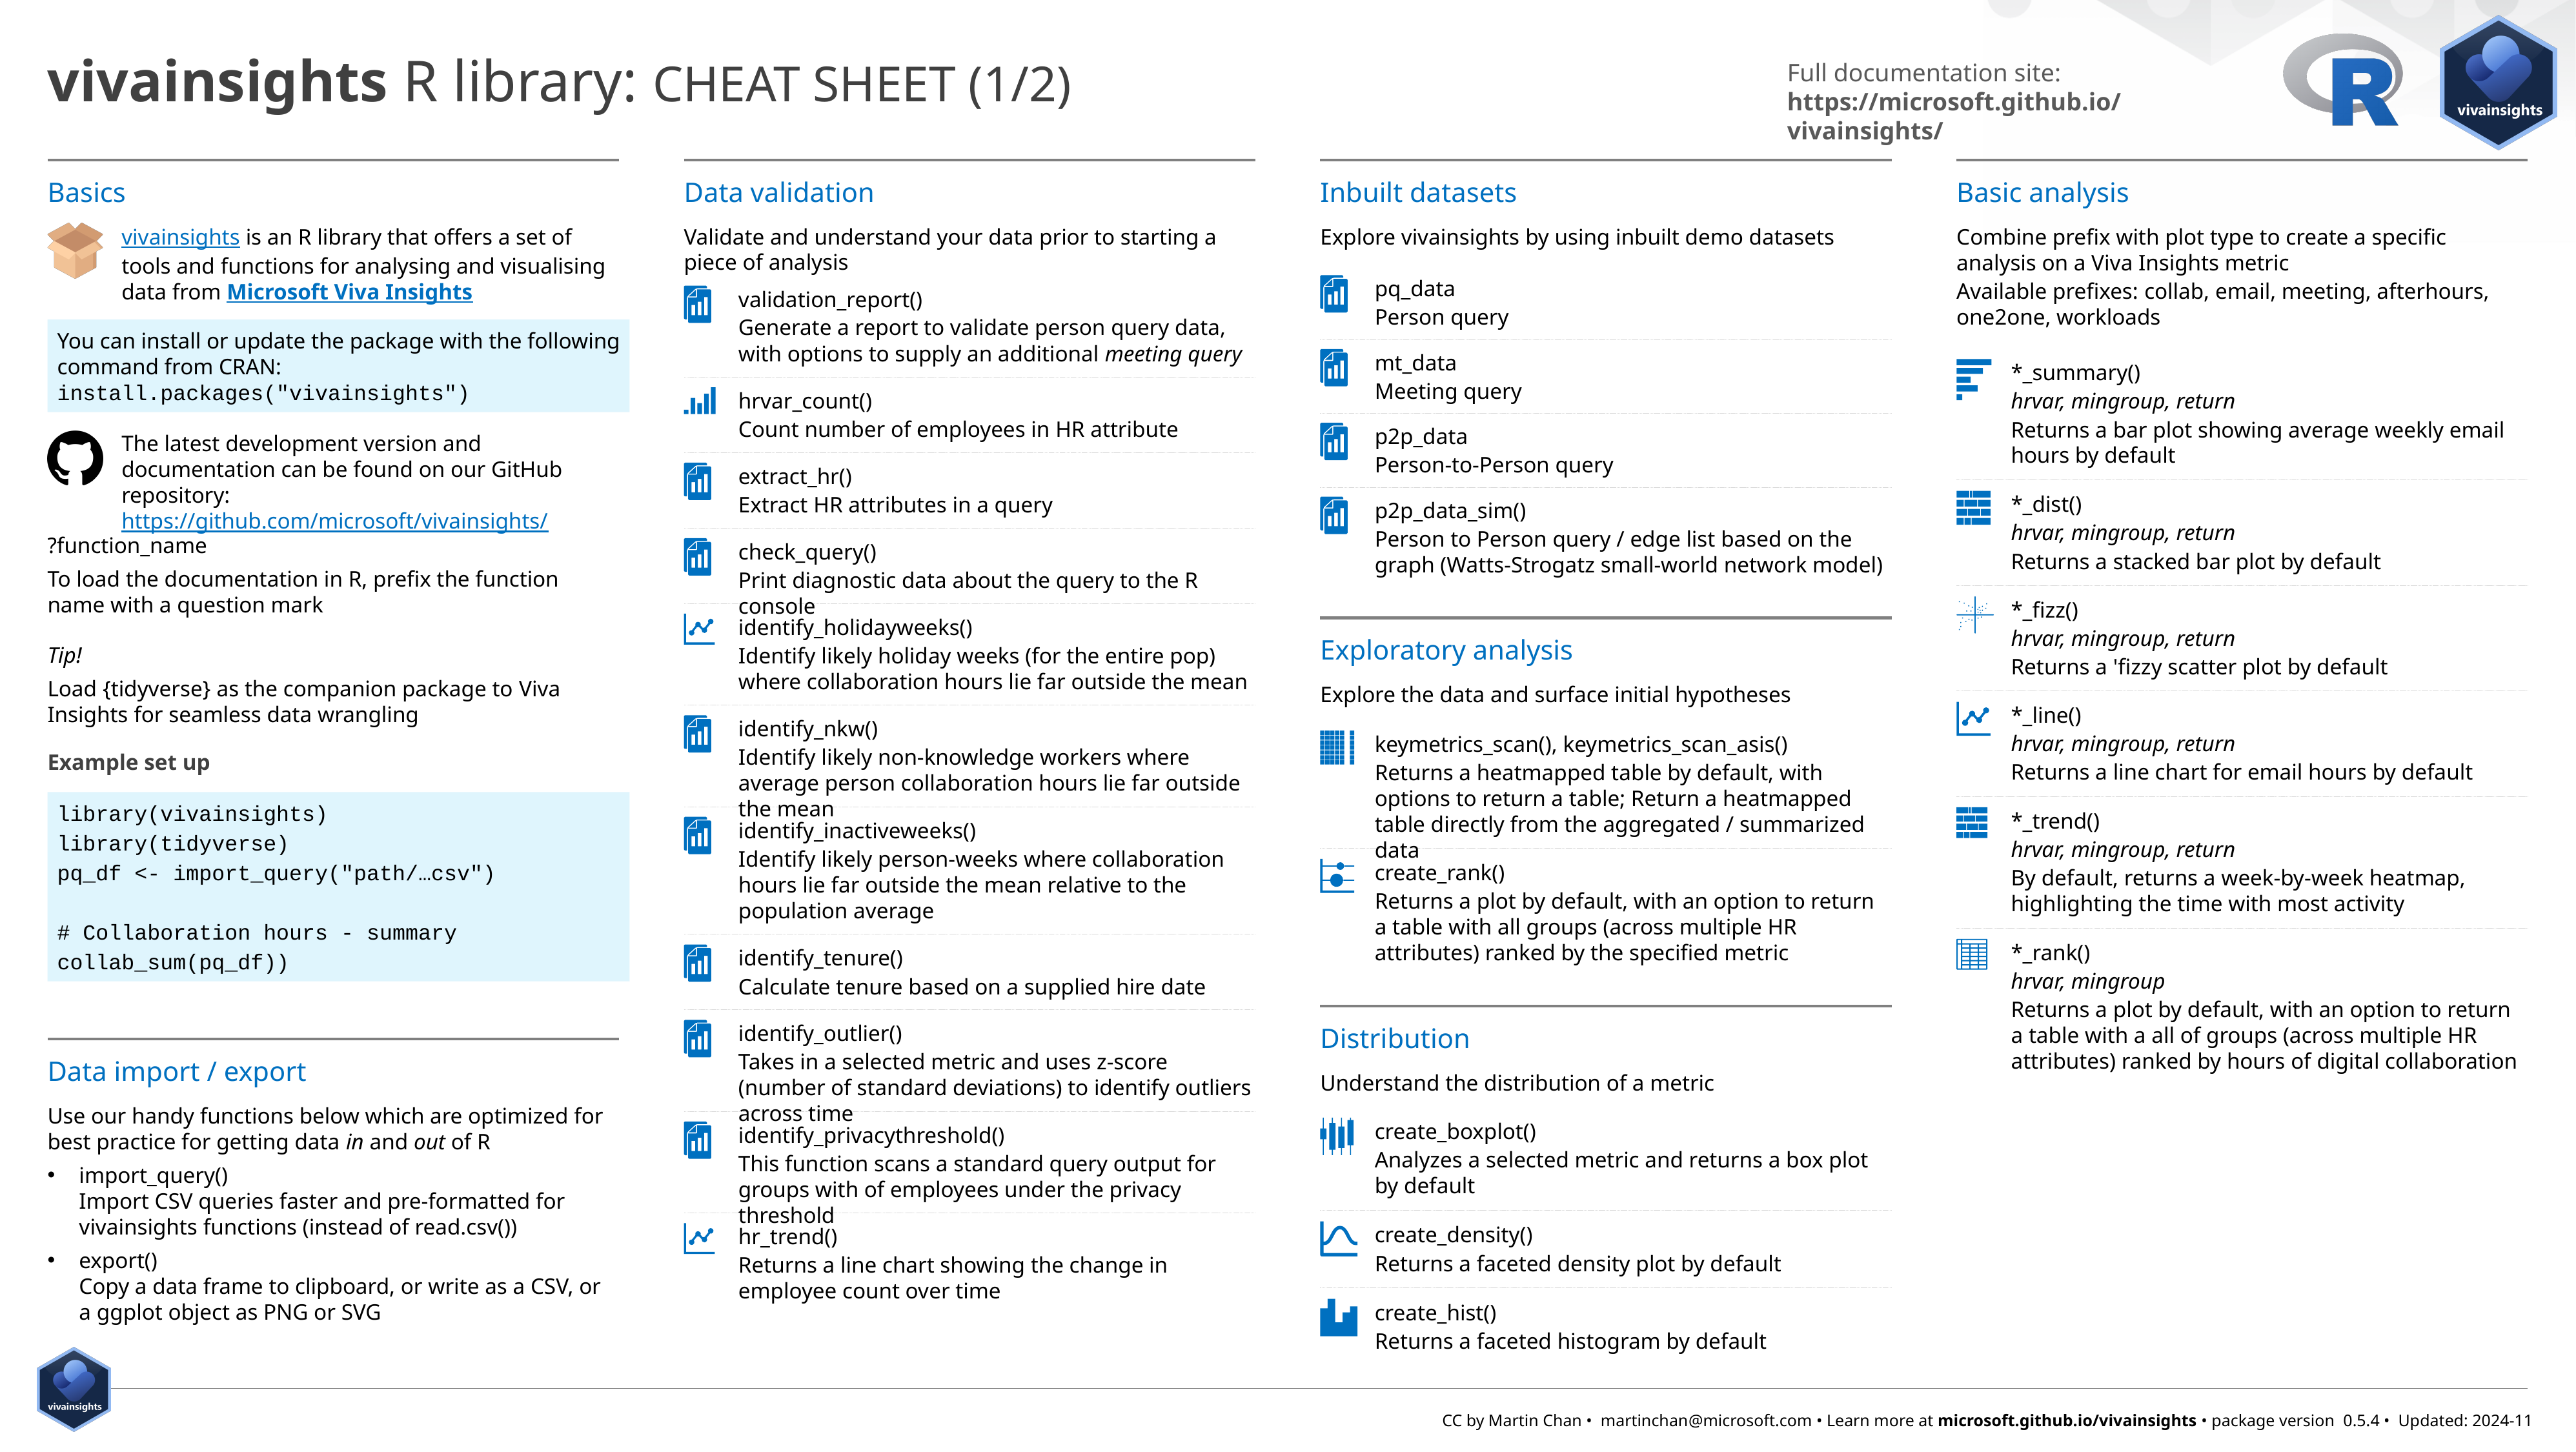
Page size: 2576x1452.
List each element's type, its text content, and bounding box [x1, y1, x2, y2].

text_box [47, 1038, 620, 1327]
text_box Inbuilt datasets [1319, 174, 1892, 208]
text_box You can install or update the package with the following command from CRAN: install.packages("vivainsights") [46, 318, 631, 413]
text_box Full documentation site: https://microsoft.github.io/vivainsights/ [1778, 52, 1983, 150]
text_box Tip! Load {tidyverse} as the companion package to Viva Insights for seamless data wrangling [46, 640, 620, 728]
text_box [1319, 496, 1892, 578]
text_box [2282, 14, 2558, 151]
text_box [1956, 359, 2528, 469]
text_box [1319, 348, 1892, 405]
text_box Explore vivainsights by using inbuilt demo datasets [1319, 222, 1892, 250]
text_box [1956, 596, 2528, 680]
text_box Combine prefix with plot type to create a specific analysis on a Viva Insights metric Available prefixes: collab, email, meeting, afterhours, one2one, workloads [1956, 222, 2529, 330]
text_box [1956, 701, 2528, 786]
text_box library(vivainsights) library(tidyverse) pq_df <- import_query("path/…csv") # Collaboration hours - summary collab_sum(pq_df)) [46, 791, 631, 982]
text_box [47, 223, 620, 302]
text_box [1983, 0, 2576, 267]
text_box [1956, 490, 2528, 575]
text_box vivainsights R library: CHEAT SHEET (1/2) [46, 44, 1117, 114]
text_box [1319, 1005, 1892, 1355]
text_box Example set up [46, 748, 683, 776]
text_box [47, 430, 620, 509]
text_box Basic analysis [1956, 174, 1983, 208]
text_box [1319, 274, 1892, 330]
text_box Basics [46, 174, 620, 208]
text_box ?function_name To load the documentation in R, prefix the function name with a question mark [46, 530, 620, 618]
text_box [1319, 617, 1892, 967]
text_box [1956, 807, 2528, 918]
text_box CC by Martin Chan • martinchan@microsoft.com • Learn more at microsoft.github.io/vivainsights • package version 0.5.4 • Updated: 2024-11 [91, 1407, 2539, 1436]
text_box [1956, 938, 2528, 1075]
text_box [1319, 422, 1892, 478]
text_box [683, 159, 1256, 1305]
picture [37, 1346, 111, 1432]
